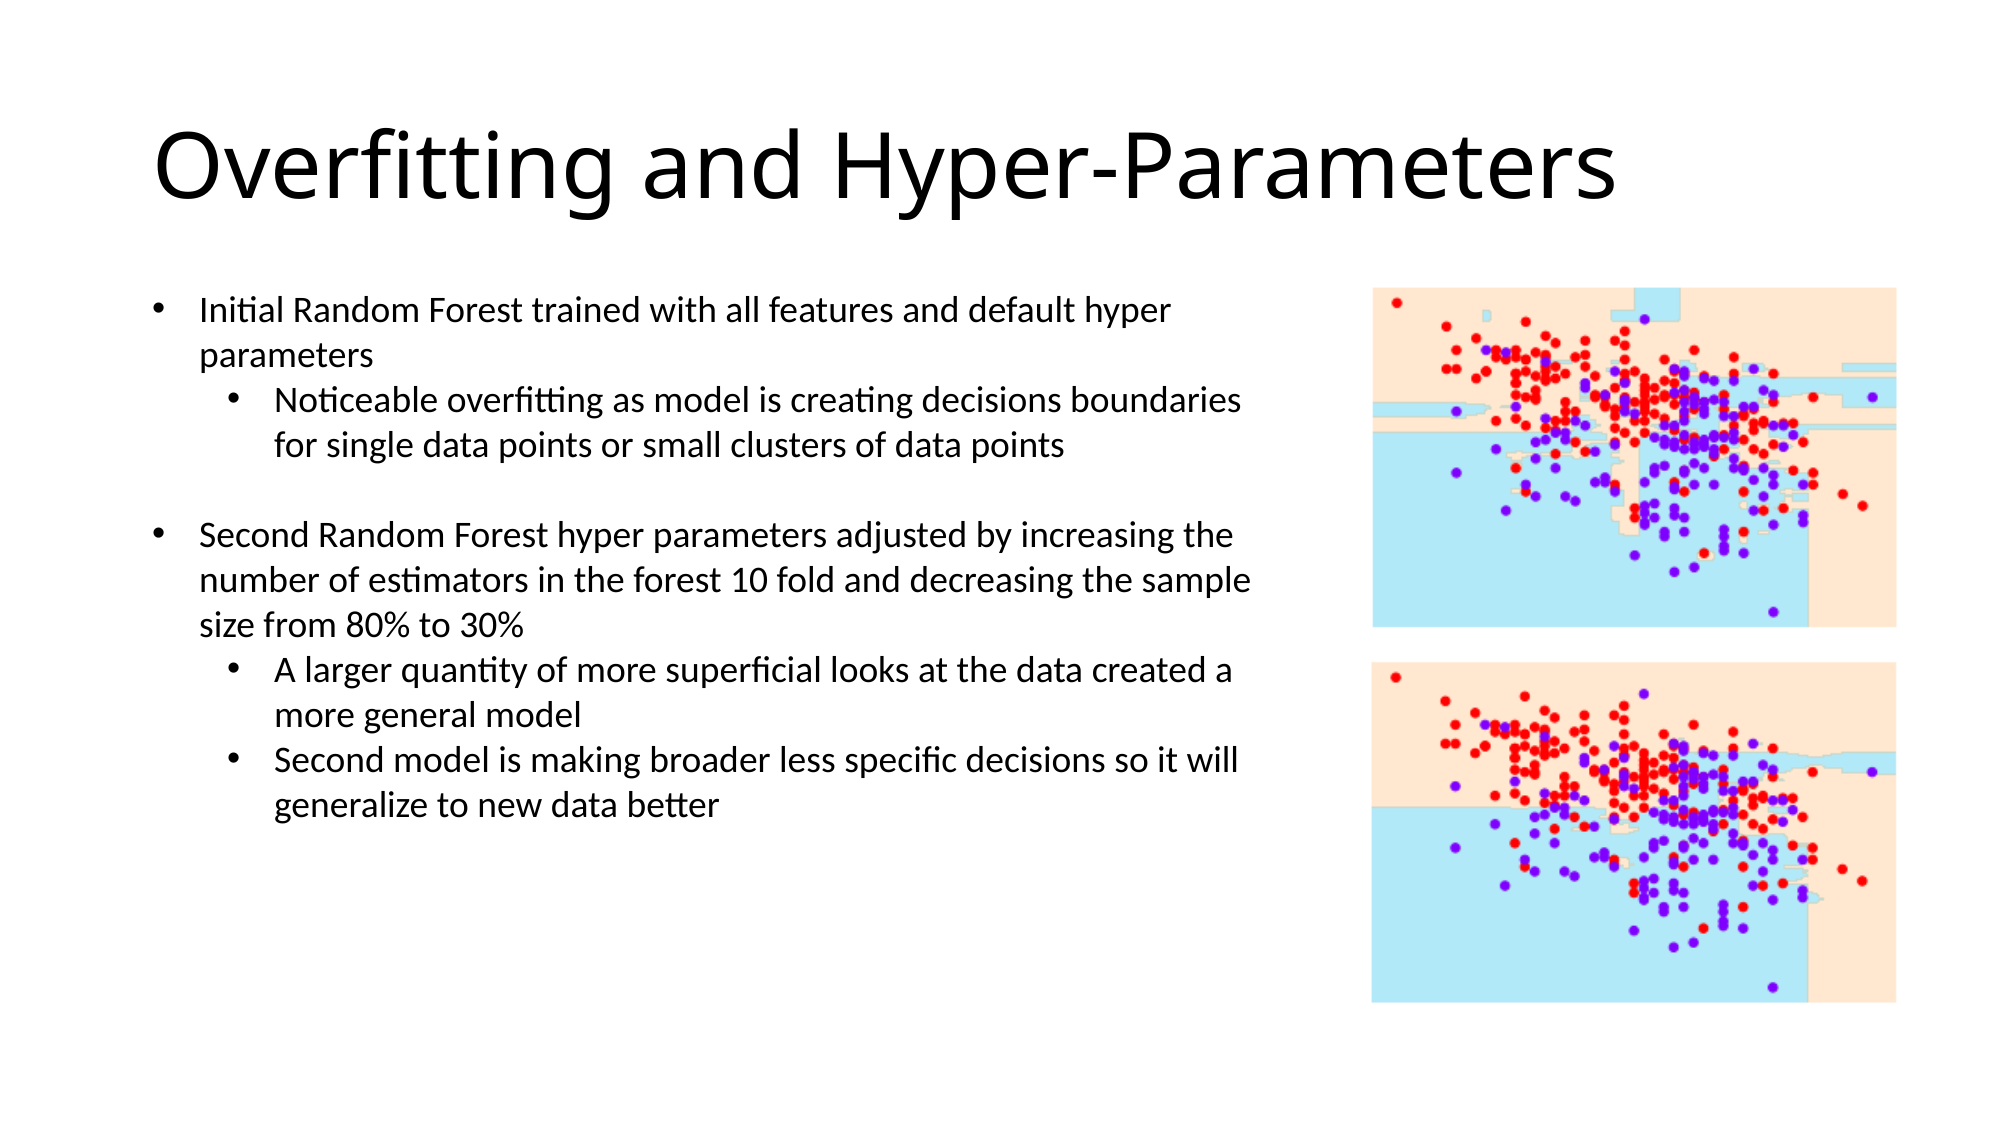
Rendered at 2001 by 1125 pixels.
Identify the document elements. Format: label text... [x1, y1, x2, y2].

text_box Initial Random Forest trained with all features and default hyper parameters Noticeable overfitting as model is creating decisions boundaries for single data points or small clusters of data points Second Random Forest hyper parameters adjusted by increasing the number of estimators in the forest 10 fold and decreasing the sample size from 80% to 30% A larger quantity of more superficial looks at the data created a more general model Second model is making broader less specific decisions so it will generalize to new data better [137, 277, 1293, 832]
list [1334, 277, 1928, 654]
title Overfitting and Hyper-Parameters [137, 59, 1863, 278]
picture [1350, 653, 1912, 1017]
